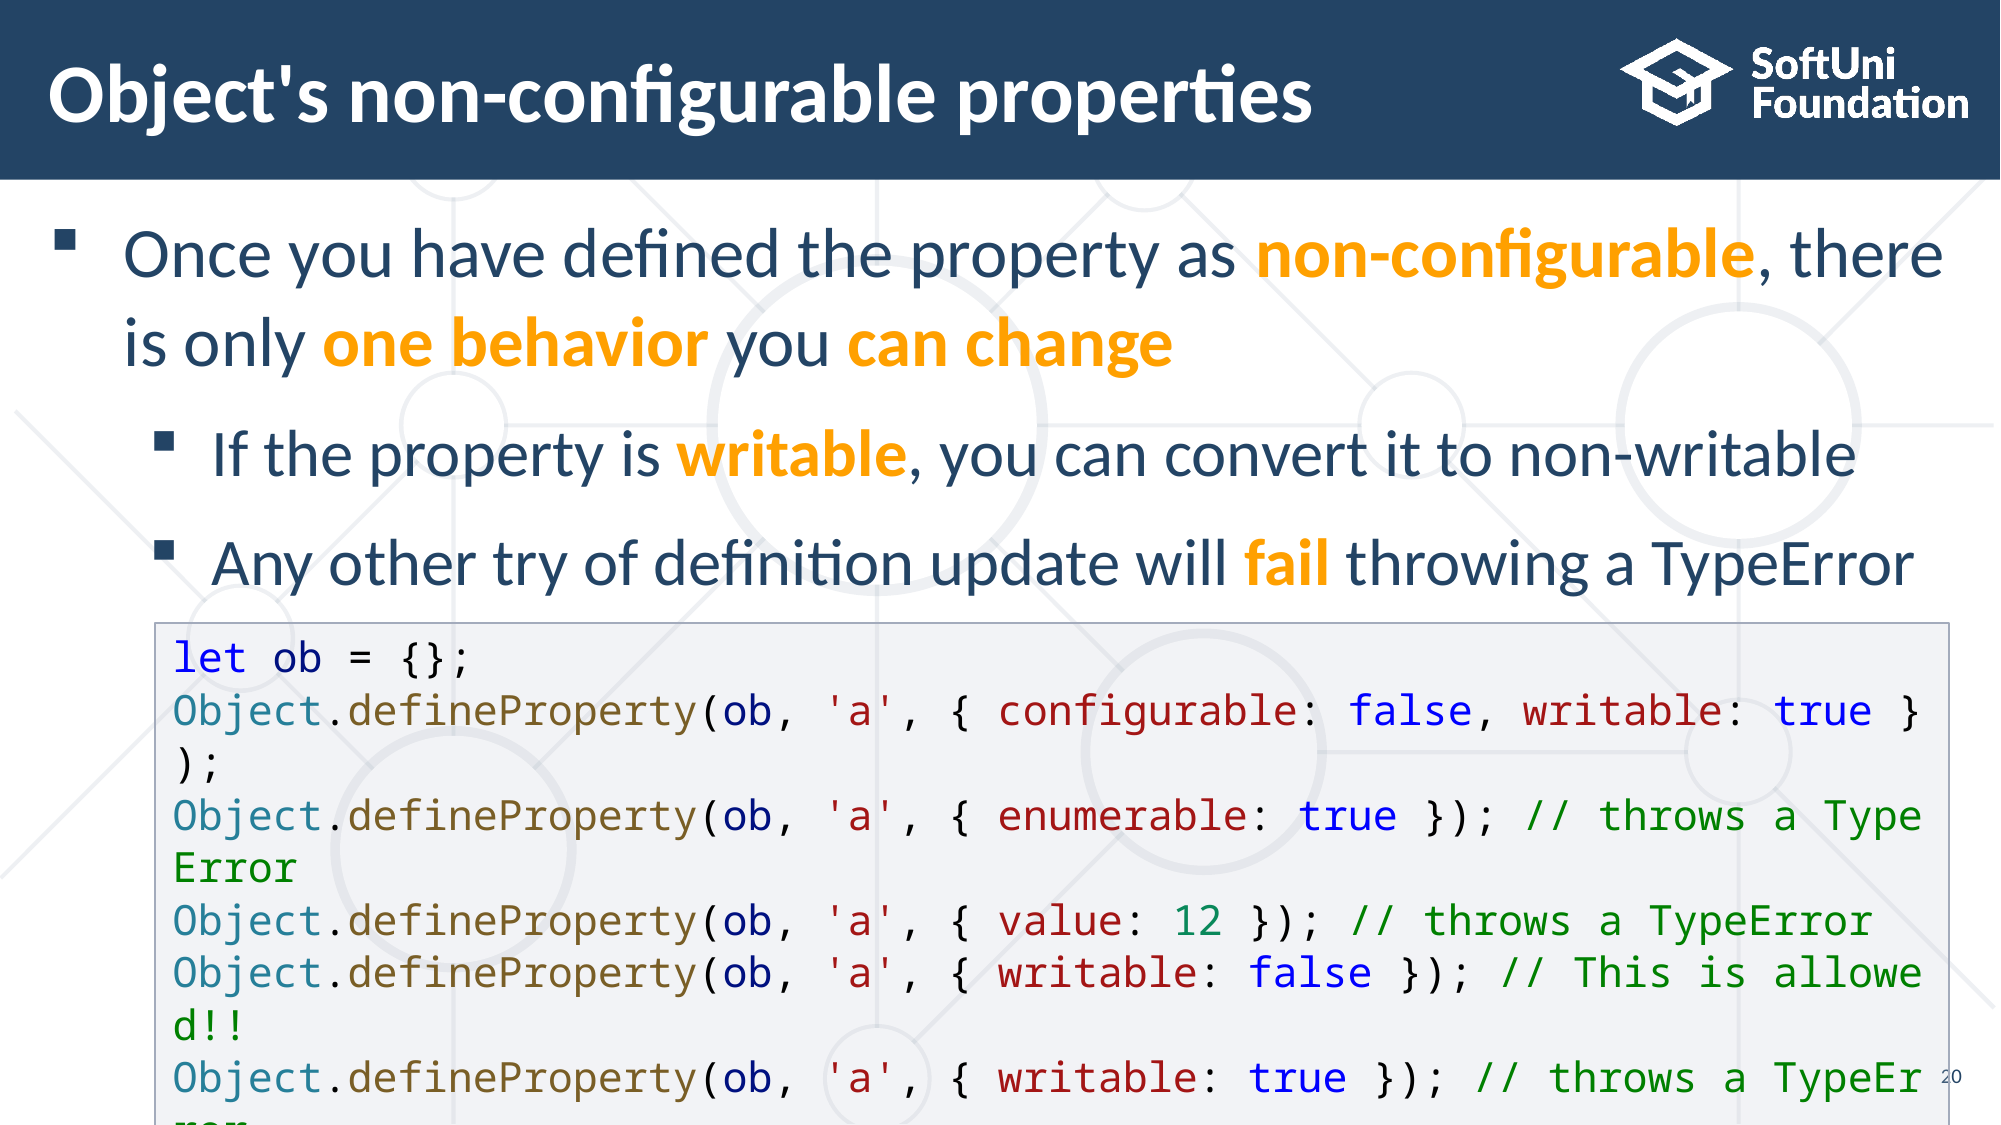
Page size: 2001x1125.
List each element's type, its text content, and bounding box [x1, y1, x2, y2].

text_box let ob = {}; Object.defineProperty(ob, 'a', { configurable: false, writable: true }); Object.defineProperty(ob, 'a', { enumerable: true }); // throws a TypeError Object.defineProperty(ob, 'a', { value: 12 }); // throws a TypeError Object.defineProperty(ob, 'a', { writable: false }); // This is allowed!! Object.defineProperty(ob, 'a', { writable: true }); // throws a TypeError delete ob.a; // => false [155, 622, 1949, 1125]
slide_number 20 [1949, 1049, 1968, 1101]
picture [1619, 38, 1968, 126]
title Object's non-configurable properties [31, 16, 1591, 162]
list Once you have defined the property as non-configurable, there is only one behavior you can change If the property is writable, you can convert it to non-writable Any other try of definition update will fail throwing a TypeError [31, 196, 1970, 1050]
